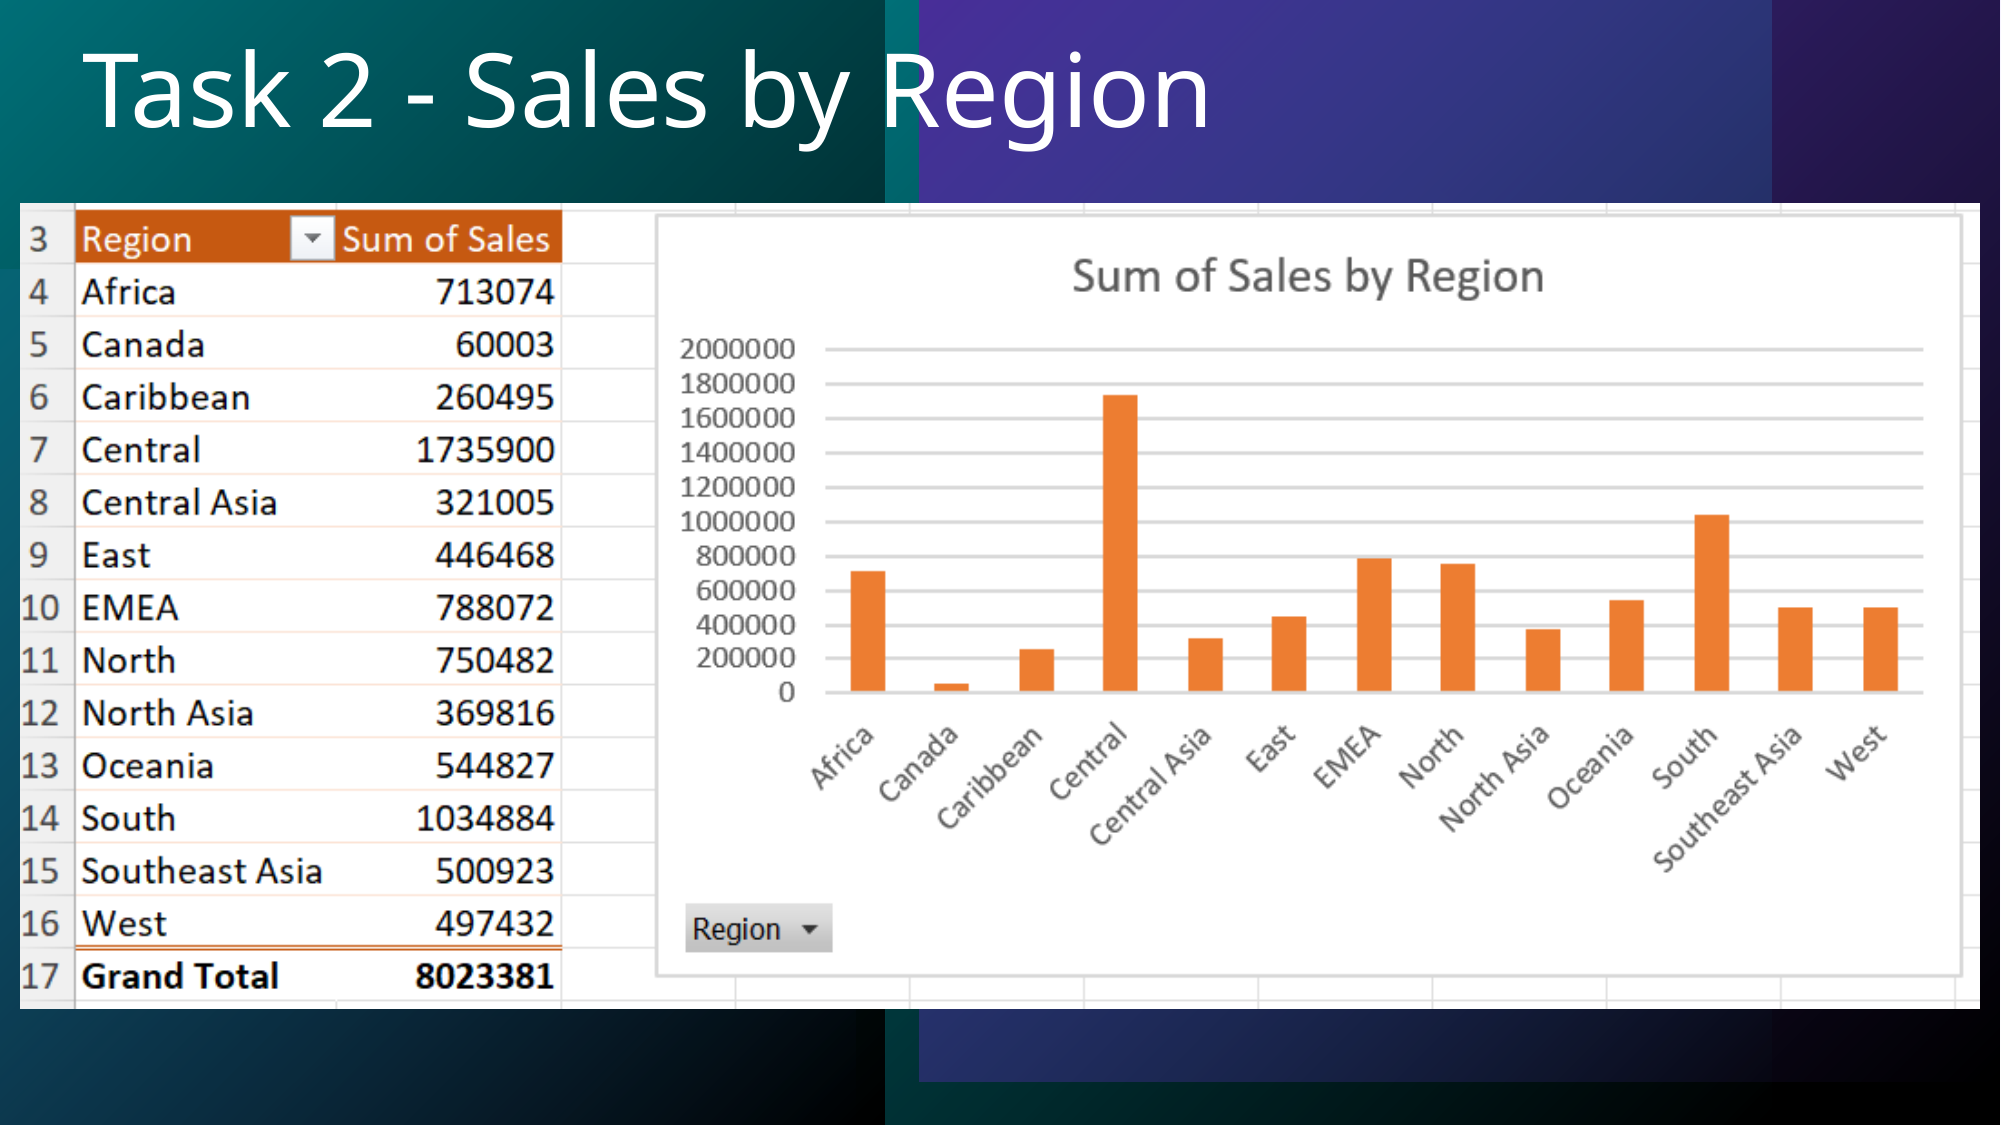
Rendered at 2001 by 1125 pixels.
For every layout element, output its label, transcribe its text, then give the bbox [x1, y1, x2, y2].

title Task 2 - Sales by Region [67, 31, 1889, 158]
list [20, 203, 1980, 1009]
